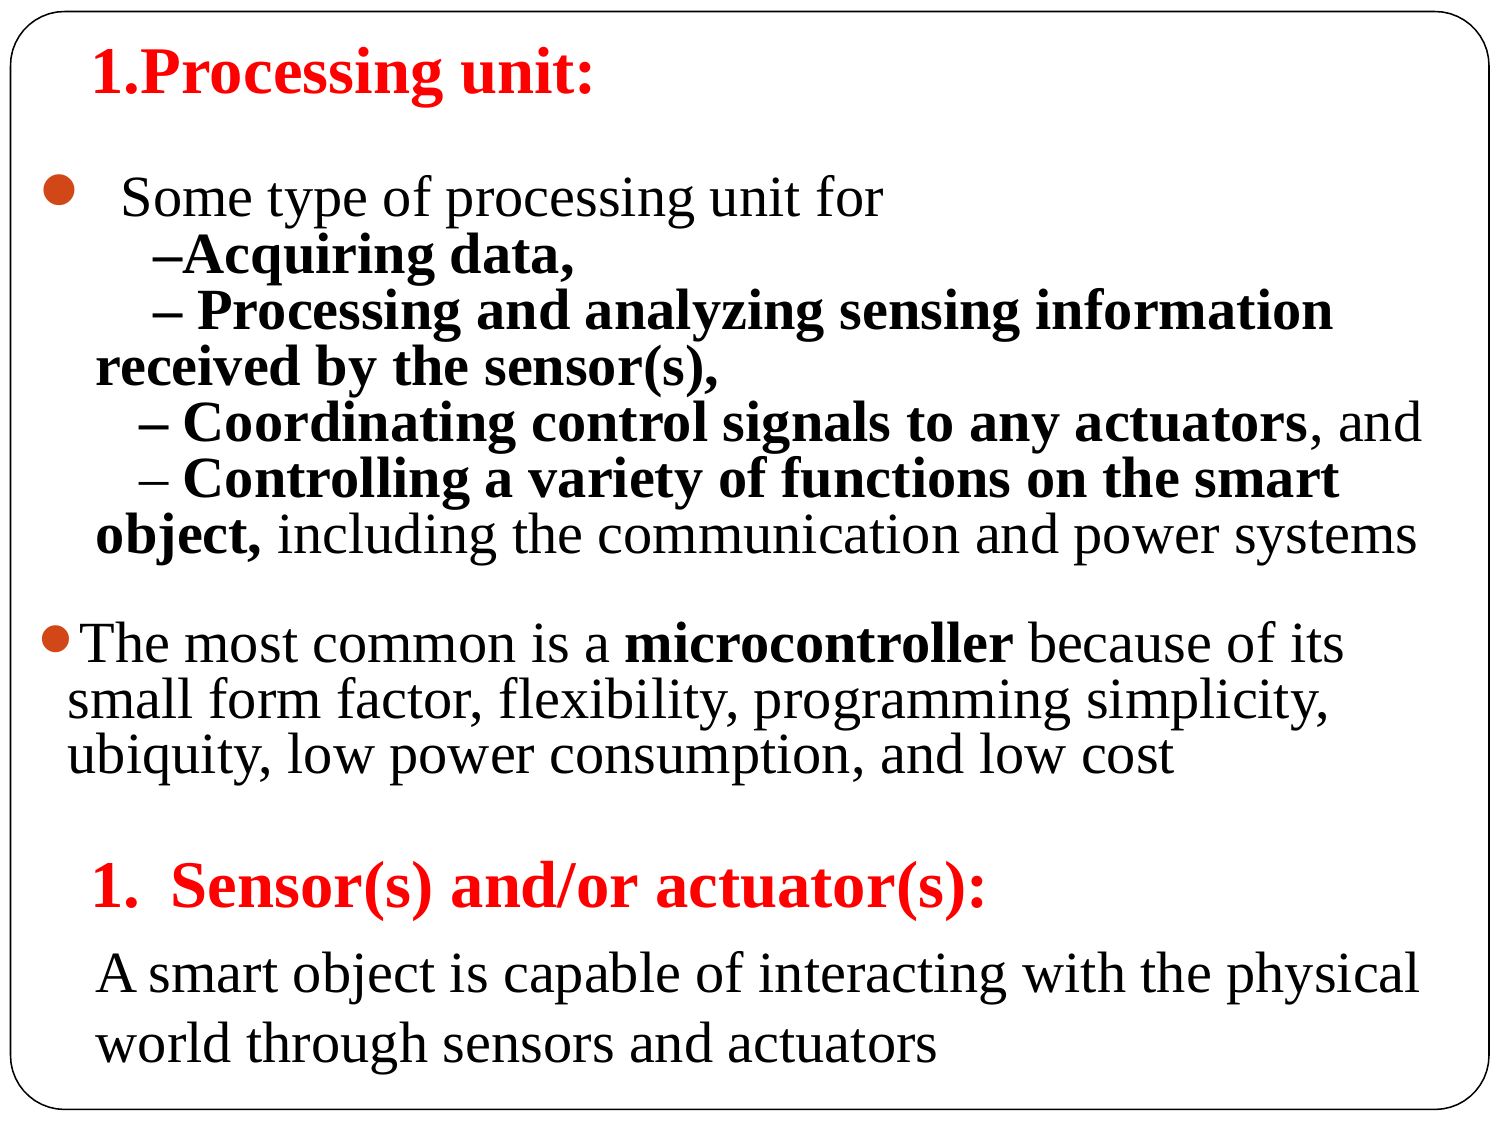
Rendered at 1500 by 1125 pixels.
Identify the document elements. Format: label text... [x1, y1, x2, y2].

text_box Processing unit: Some type of processing unit for –Acquiring data, – Processing and analyzing sensing information received by the sensor(s), – Coordinating control signals to any actuators, and – Controlling a variety of functions on the smart object, including the communication and power systems The most common is a microcontroller because of its small form factor, flexibility, programming simplicity, ubiquity, low power consumption, and low cost Sensor(s) and/or actuator(s): A smart object is capable of interacting with the physical world through sensors and actuators [20, 37, 1484, 1122]
